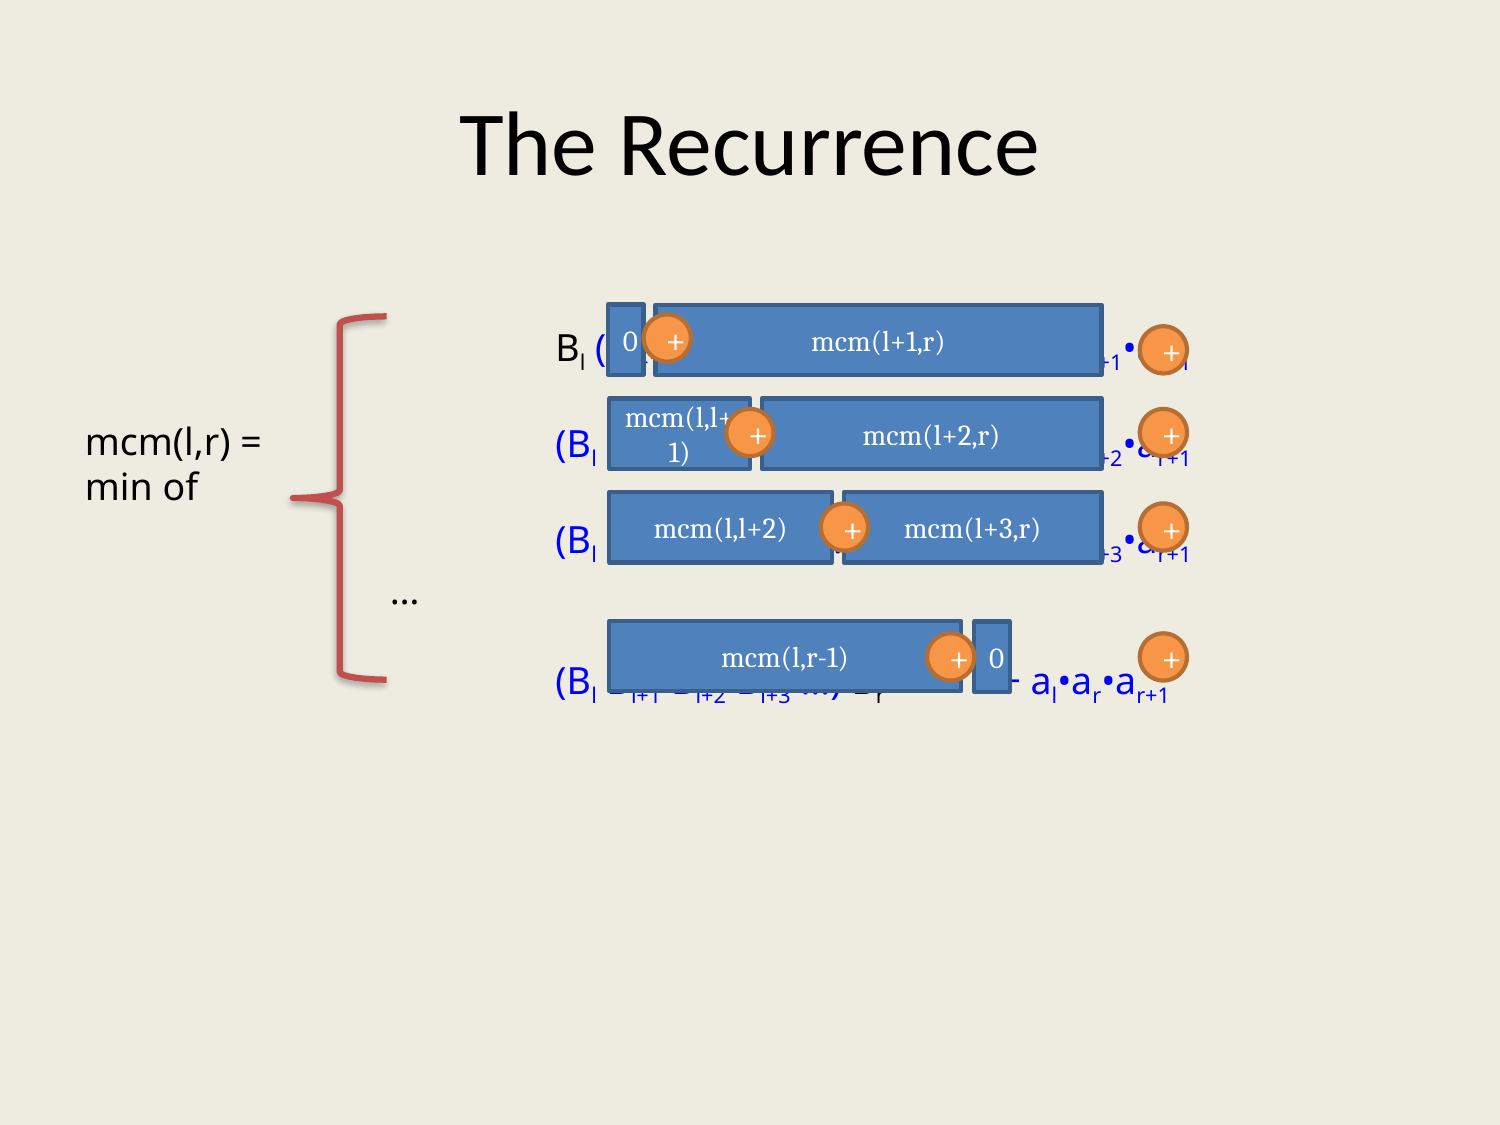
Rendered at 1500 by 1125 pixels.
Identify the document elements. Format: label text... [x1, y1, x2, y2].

text_box [289, 313, 387, 683]
text_box + [641, 312, 693, 364]
text_box mcm(l+2,r) [760, 396, 1104, 471]
text_box + [925, 631, 977, 683]
text_box mcm(l,l+2) [607, 490, 834, 565]
text_box mcm(l,r-1) [607, 619, 963, 693]
text_box + [1137, 631, 1190, 683]
text_box 0 [972, 619, 1012, 694]
title The Recurrence [75, 45, 1425, 233]
text_box Bl (Bl+1 Bl+2 Bl+3 … Br ) + al•al+1•ar+1 (Bl Bl+1) (Bl+2 Bl+3 … Br ) + al•al+2•ar+1 (Bl Bl+1 Bl+2) (Bl+3 … Br ) + al•al+3•ar+1 … (Bl Bl+1 Bl+2 Bl+3 …) Br + al•ar•ar+1 [374, 316, 1453, 716]
text_box mcm(l+3,r) [842, 490, 1104, 565]
text_box + [724, 406, 776, 459]
text_box mcm(l,l+1) [607, 396, 752, 471]
text_box + [1137, 501, 1190, 553]
text_box mcm(l+1,r) [653, 303, 1104, 377]
text_box 0 [606, 302, 646, 377]
text_box + [1137, 324, 1190, 376]
text_box + [1137, 406, 1190, 459]
text_box + [818, 501, 871, 553]
text_box mcm(l,r) = min of [70, 410, 317, 515]
